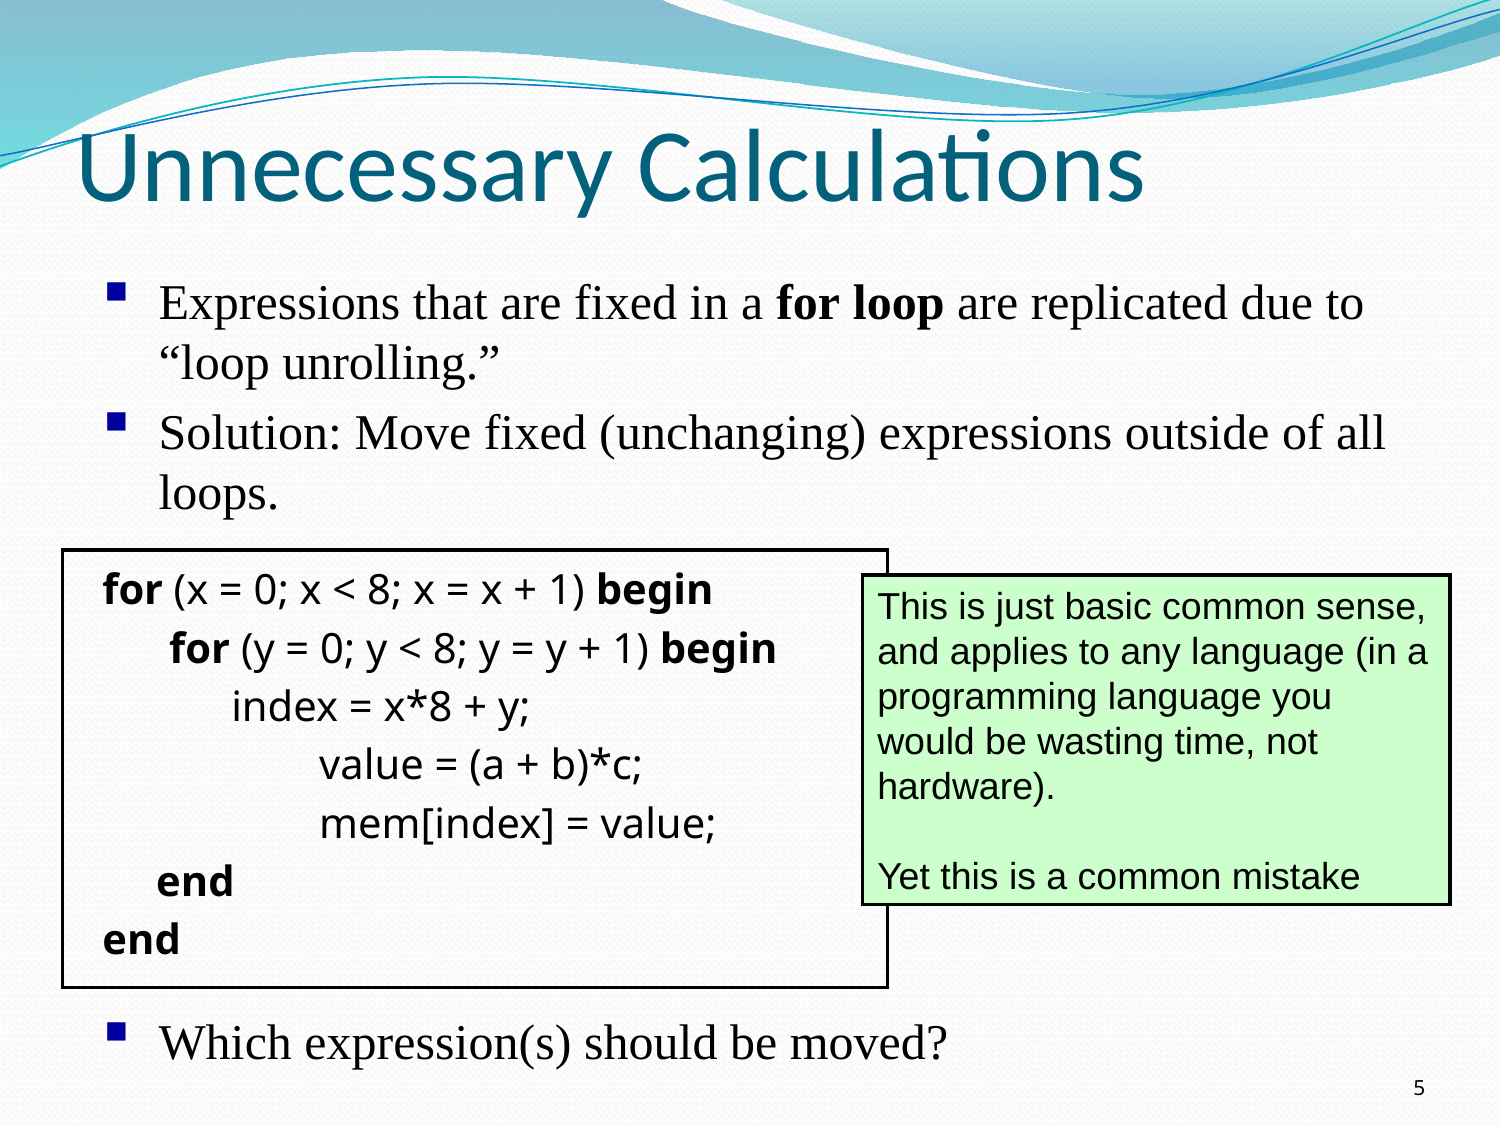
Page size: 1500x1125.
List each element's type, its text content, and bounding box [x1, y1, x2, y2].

text_box [62, 549, 888, 988]
text_box This is just basic common sense, and applies to any language (in a programming language you would be wasting time, not hardware). Yet this is a common mistake [862, 574, 1450, 905]
text_box Expressions that are fixed in a for loop are replicated due to “loop unrolling.” Solution: Move fixed (unchanging) expressions outside of all loops. for (x = 0; x < 8; x = x + 1) begin for (y = 0; y < 8; y = y + 1) begin index = x*8 + y; value = (a + b)*c; mem[index] = value; end end [87, 262, 1438, 550]
text_box Which expression(s) should be moved? [87, 962, 1438, 1125]
title Unnecessary Calculations [75, 34, 1425, 223]
